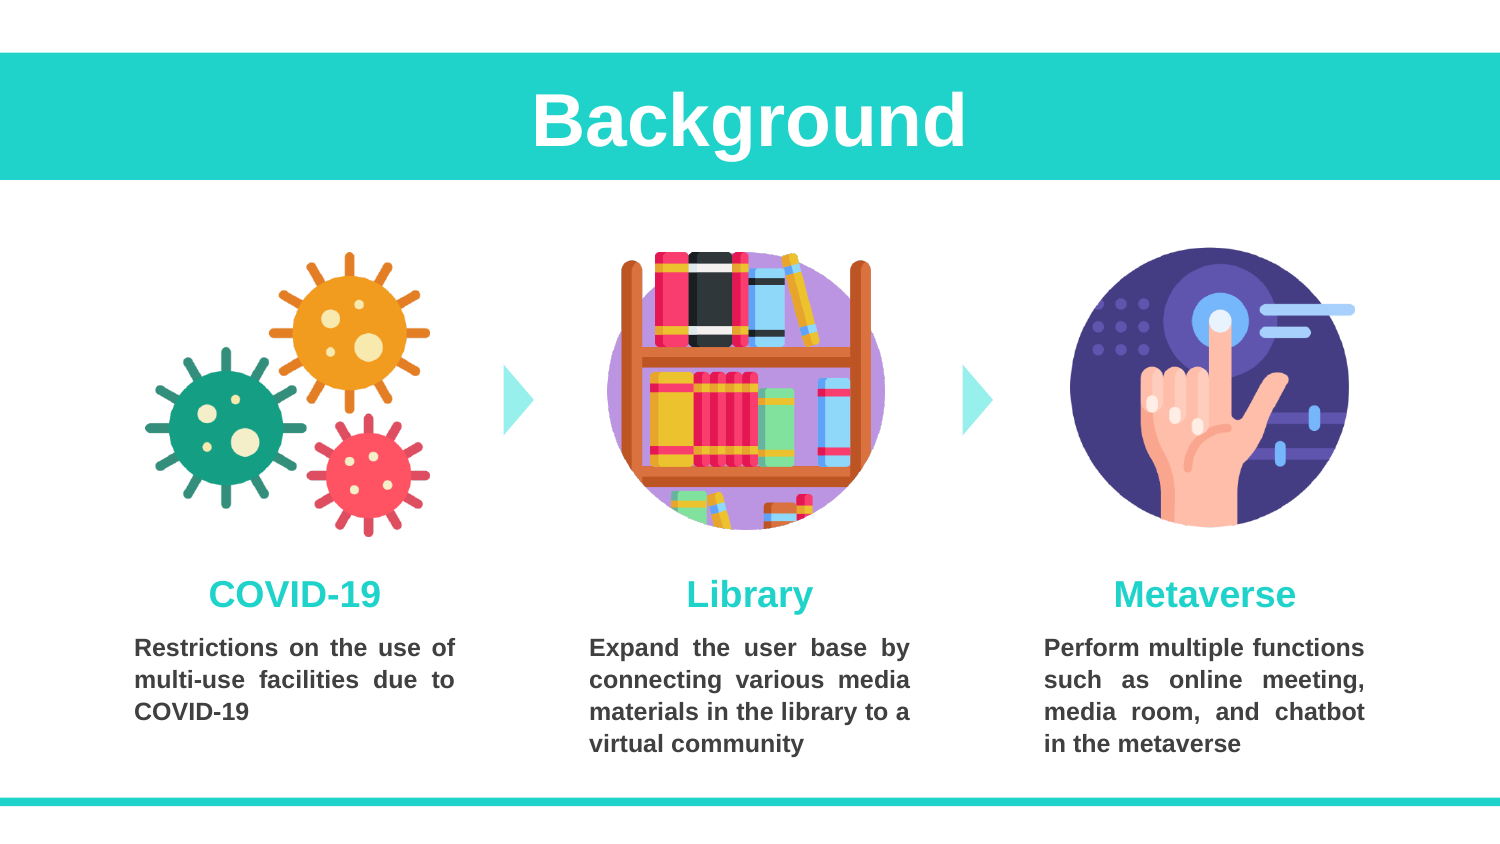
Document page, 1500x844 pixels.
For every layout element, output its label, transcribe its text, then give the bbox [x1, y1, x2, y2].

title Background [0, 52, 1500, 180]
text_box [501, 362, 536, 438]
text_box [960, 362, 995, 438]
picture [607, 252, 885, 530]
text_box [0, 796, 1500, 808]
picture [144, 252, 430, 538]
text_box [1029, 562, 1381, 766]
picture [1069, 244, 1356, 530]
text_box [574, 562, 926, 766]
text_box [119, 562, 471, 733]
